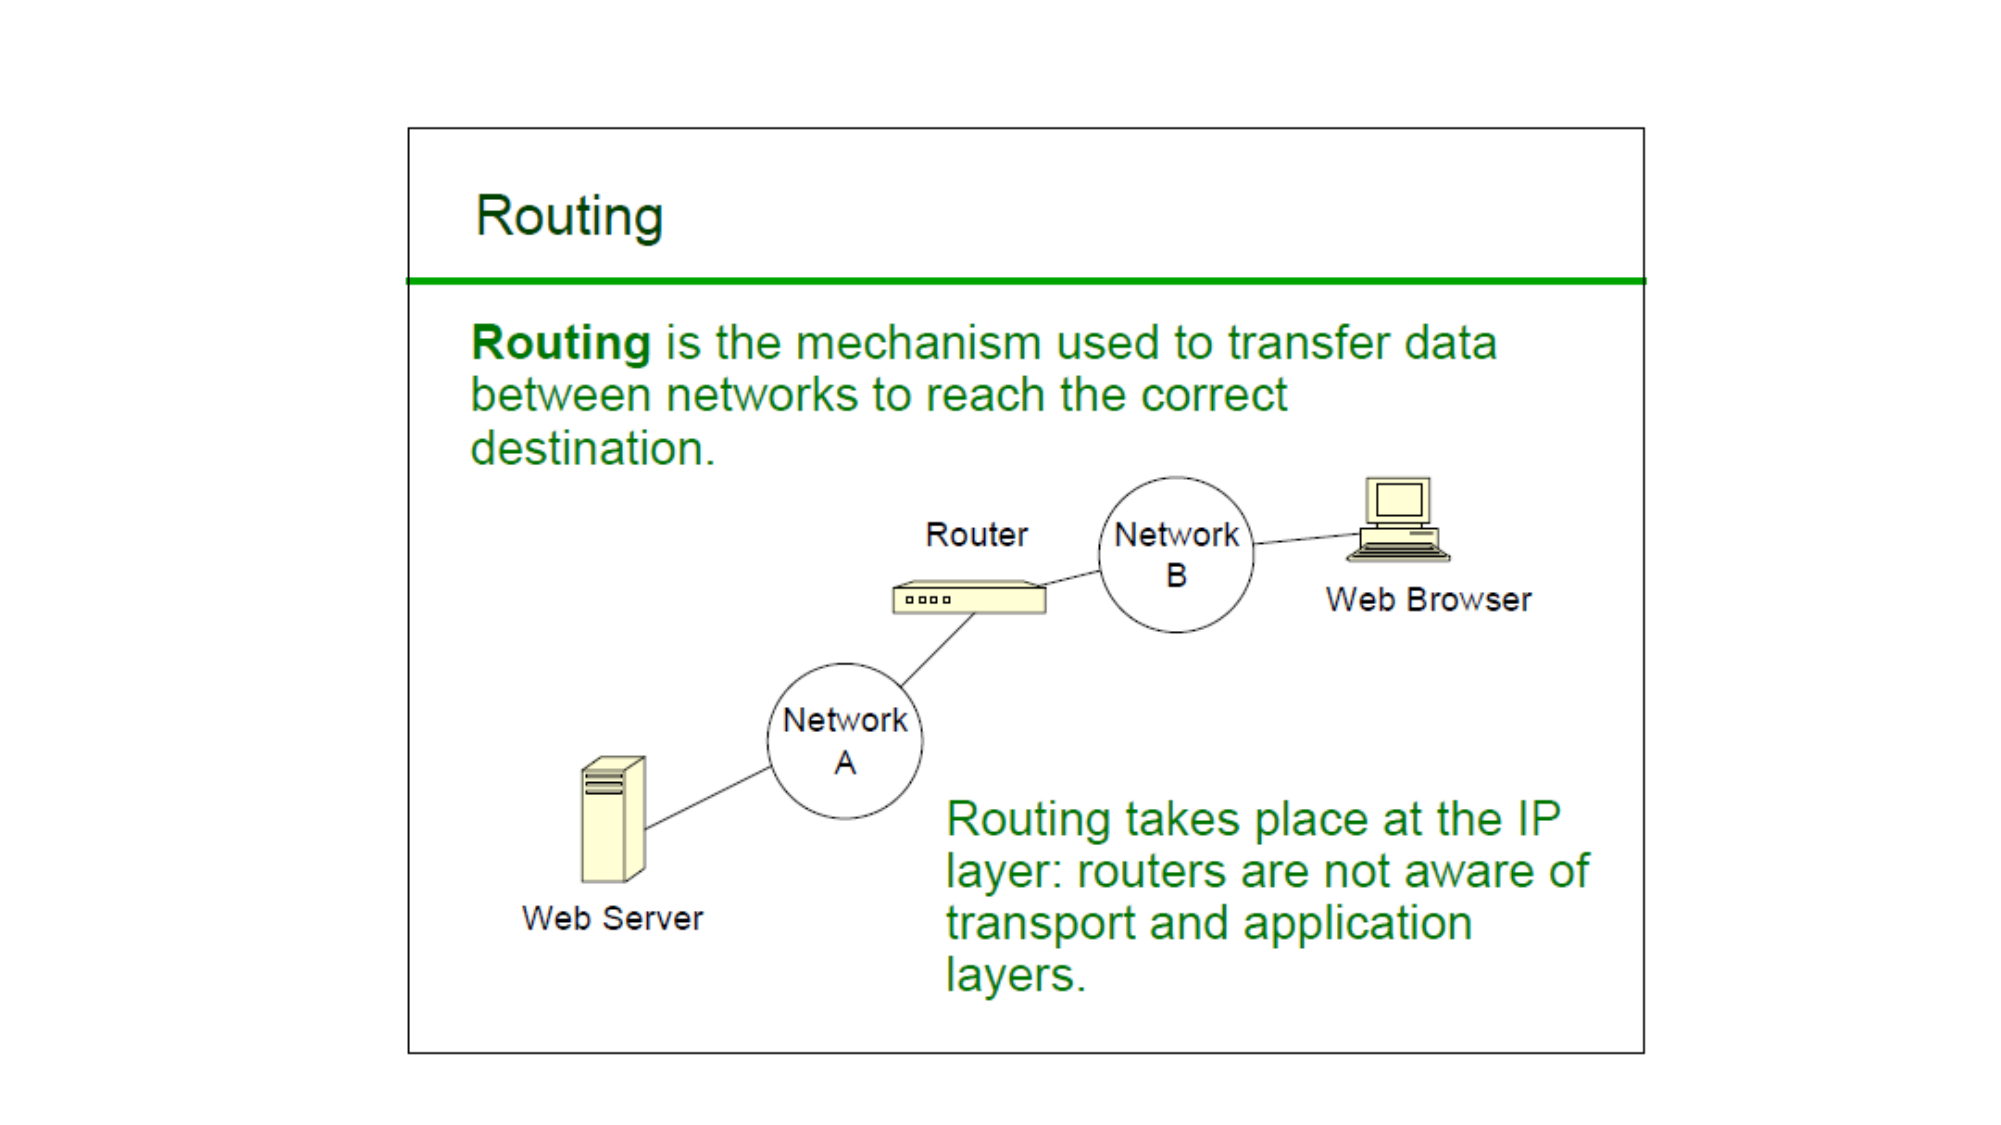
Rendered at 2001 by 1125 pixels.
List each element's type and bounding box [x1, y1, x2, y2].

picture [397, 111, 1675, 1086]
